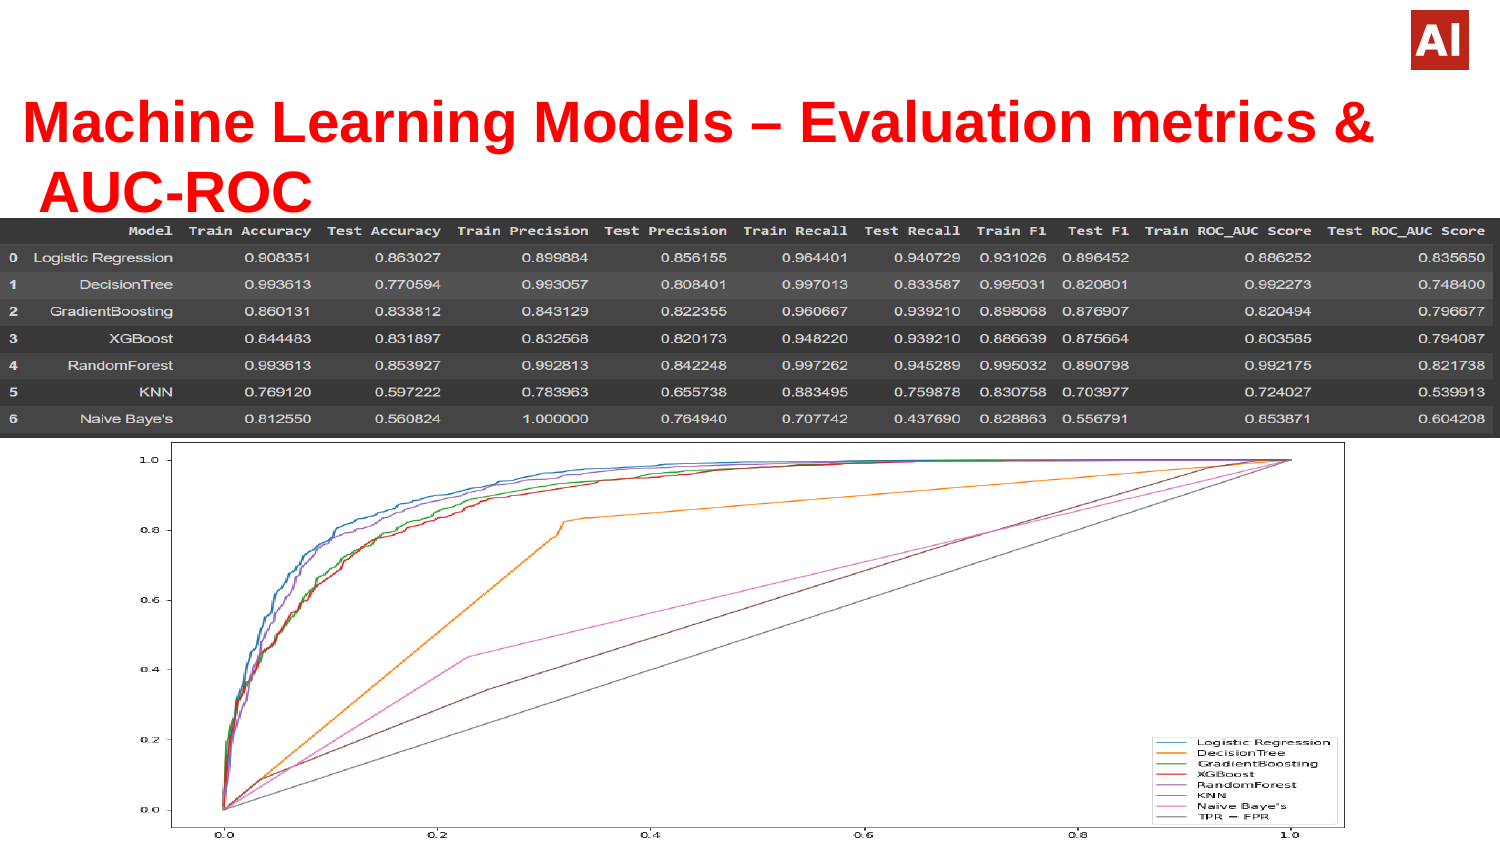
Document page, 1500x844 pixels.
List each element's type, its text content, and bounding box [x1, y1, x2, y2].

picture [1411, 10, 1469, 70]
picture [0, 218, 1500, 844]
text_box Machine Learning Models – Evaluation metrics & AUC-ROC [7, 77, 1393, 217]
